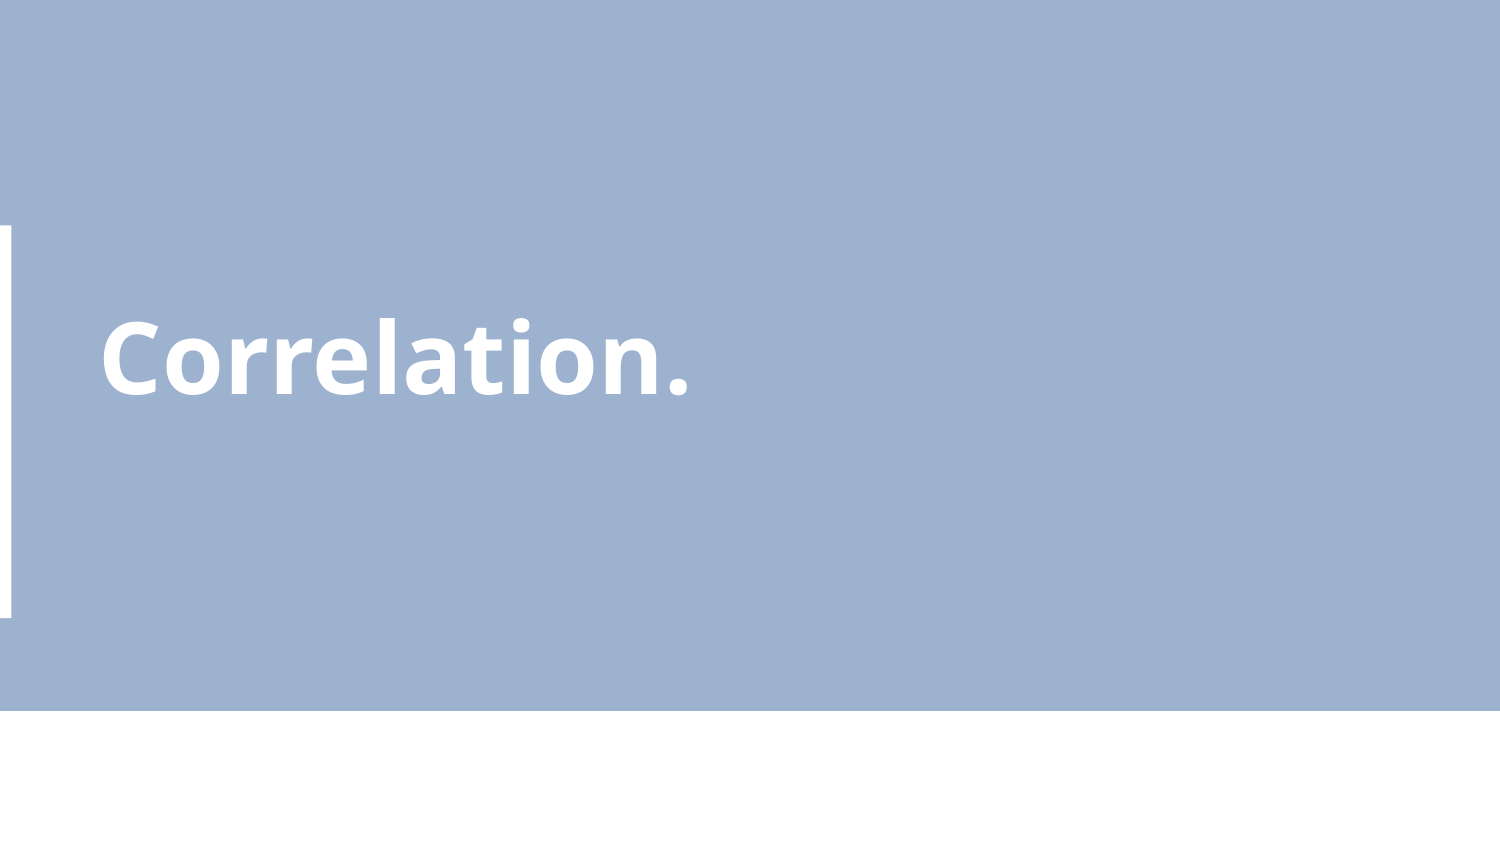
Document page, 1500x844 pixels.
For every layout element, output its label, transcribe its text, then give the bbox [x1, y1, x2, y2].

text_box [0, 225, 12, 619]
text_box [0, 711, 1500, 844]
text_box Correlation. [83, 279, 1077, 430]
